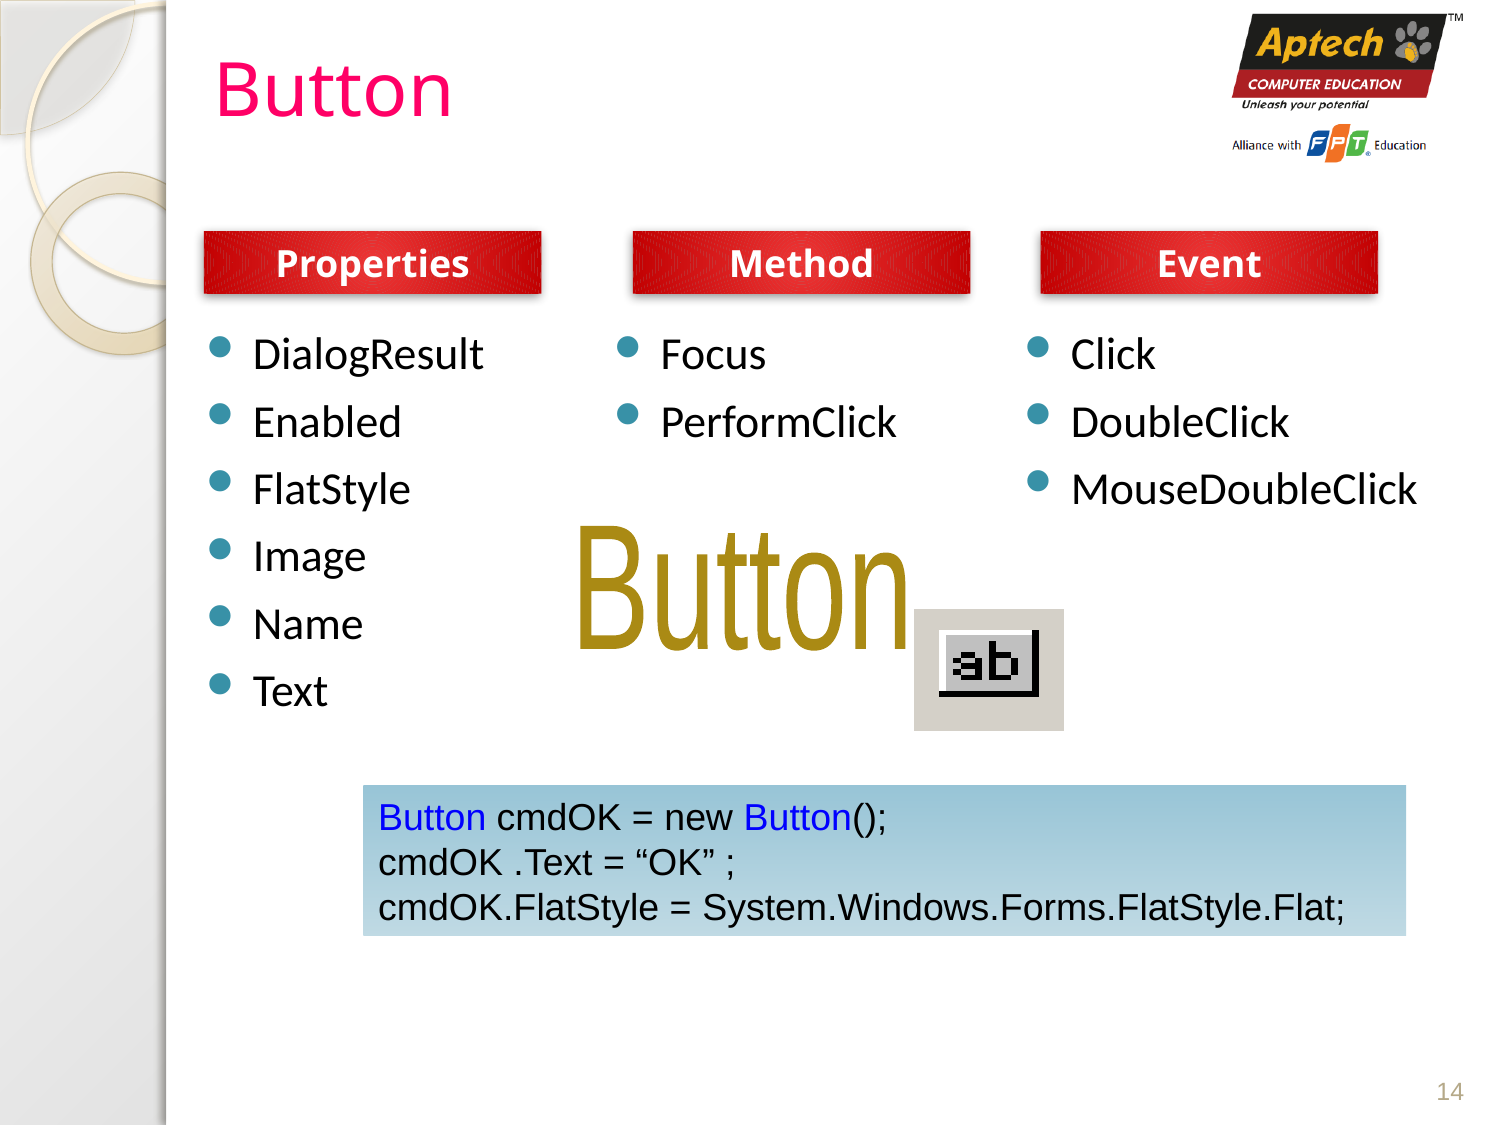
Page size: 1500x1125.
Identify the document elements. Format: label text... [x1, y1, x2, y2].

text_box Properties [203, 231, 542, 294]
picture [913, 609, 1065, 731]
title Button [199, 23, 1207, 150]
text_box Method [632, 231, 971, 294]
list DialogResult Enabled FlatStyle Image Name Text [178, 316, 563, 738]
text_box Click DoubleClick MouseDoubleClick [996, 316, 1477, 610]
text_box Event [1040, 231, 1379, 294]
slide_number 14 [1413, 1034, 1488, 1113]
text_box Button cmdOK = new Button(); cmdOK .Text = “OK” ; cmdOK.FlatStyle = System.Windows.Forms.FlatStyle.Flat; [363, 785, 1407, 936]
picture [1228, 7, 1466, 167]
text_box Focus PerformClick [585, 316, 973, 516]
